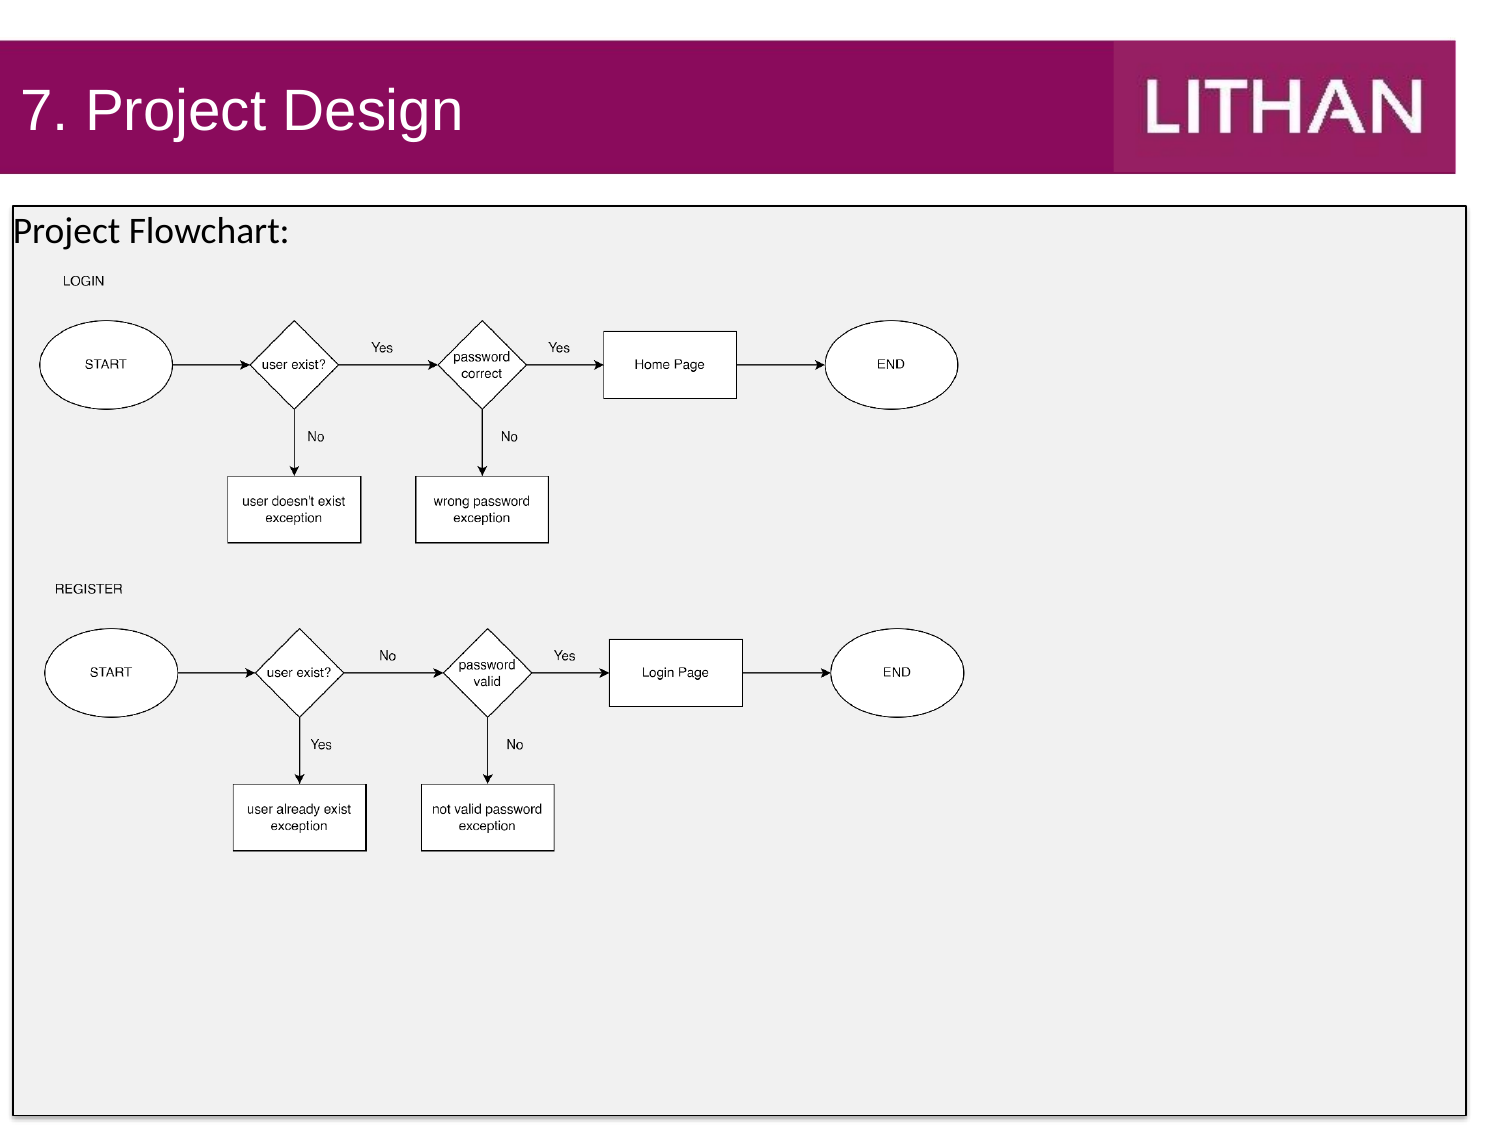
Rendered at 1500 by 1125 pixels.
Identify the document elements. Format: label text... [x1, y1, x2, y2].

picture [0, 37, 1457, 178]
title 7. Project Design [18, 70, 750, 196]
picture [28, 252, 969, 554]
picture [33, 561, 975, 862]
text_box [0, 197, 1472, 1125]
